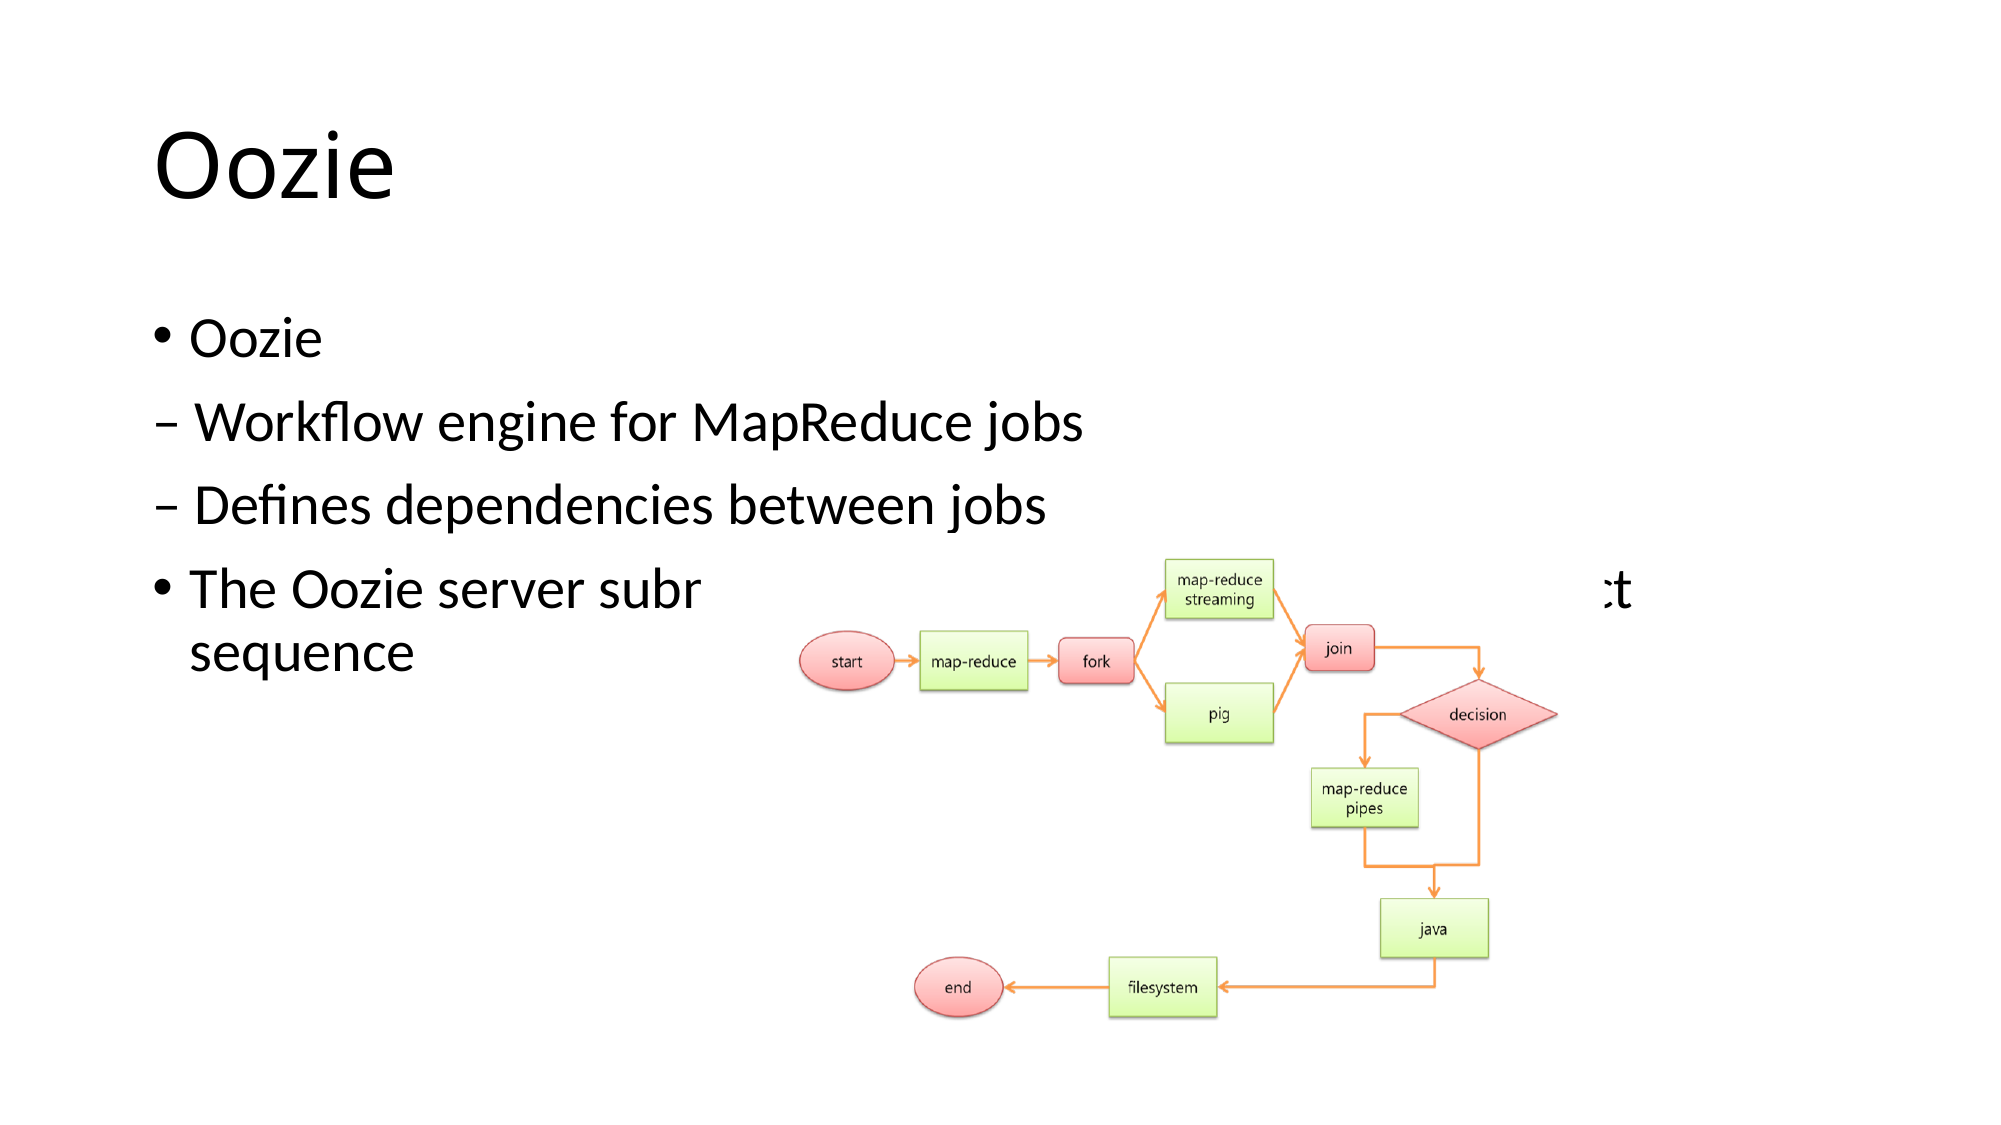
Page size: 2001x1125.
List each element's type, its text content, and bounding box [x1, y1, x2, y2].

list Oozie – Workflow engine for MapReduce jobs – Defines dependencies between jobs The Oozie server submits the jobs to the server in the correct sequence [137, 299, 1863, 1014]
picture [700, 533, 1605, 1066]
title Oozie [137, 59, 1863, 278]
